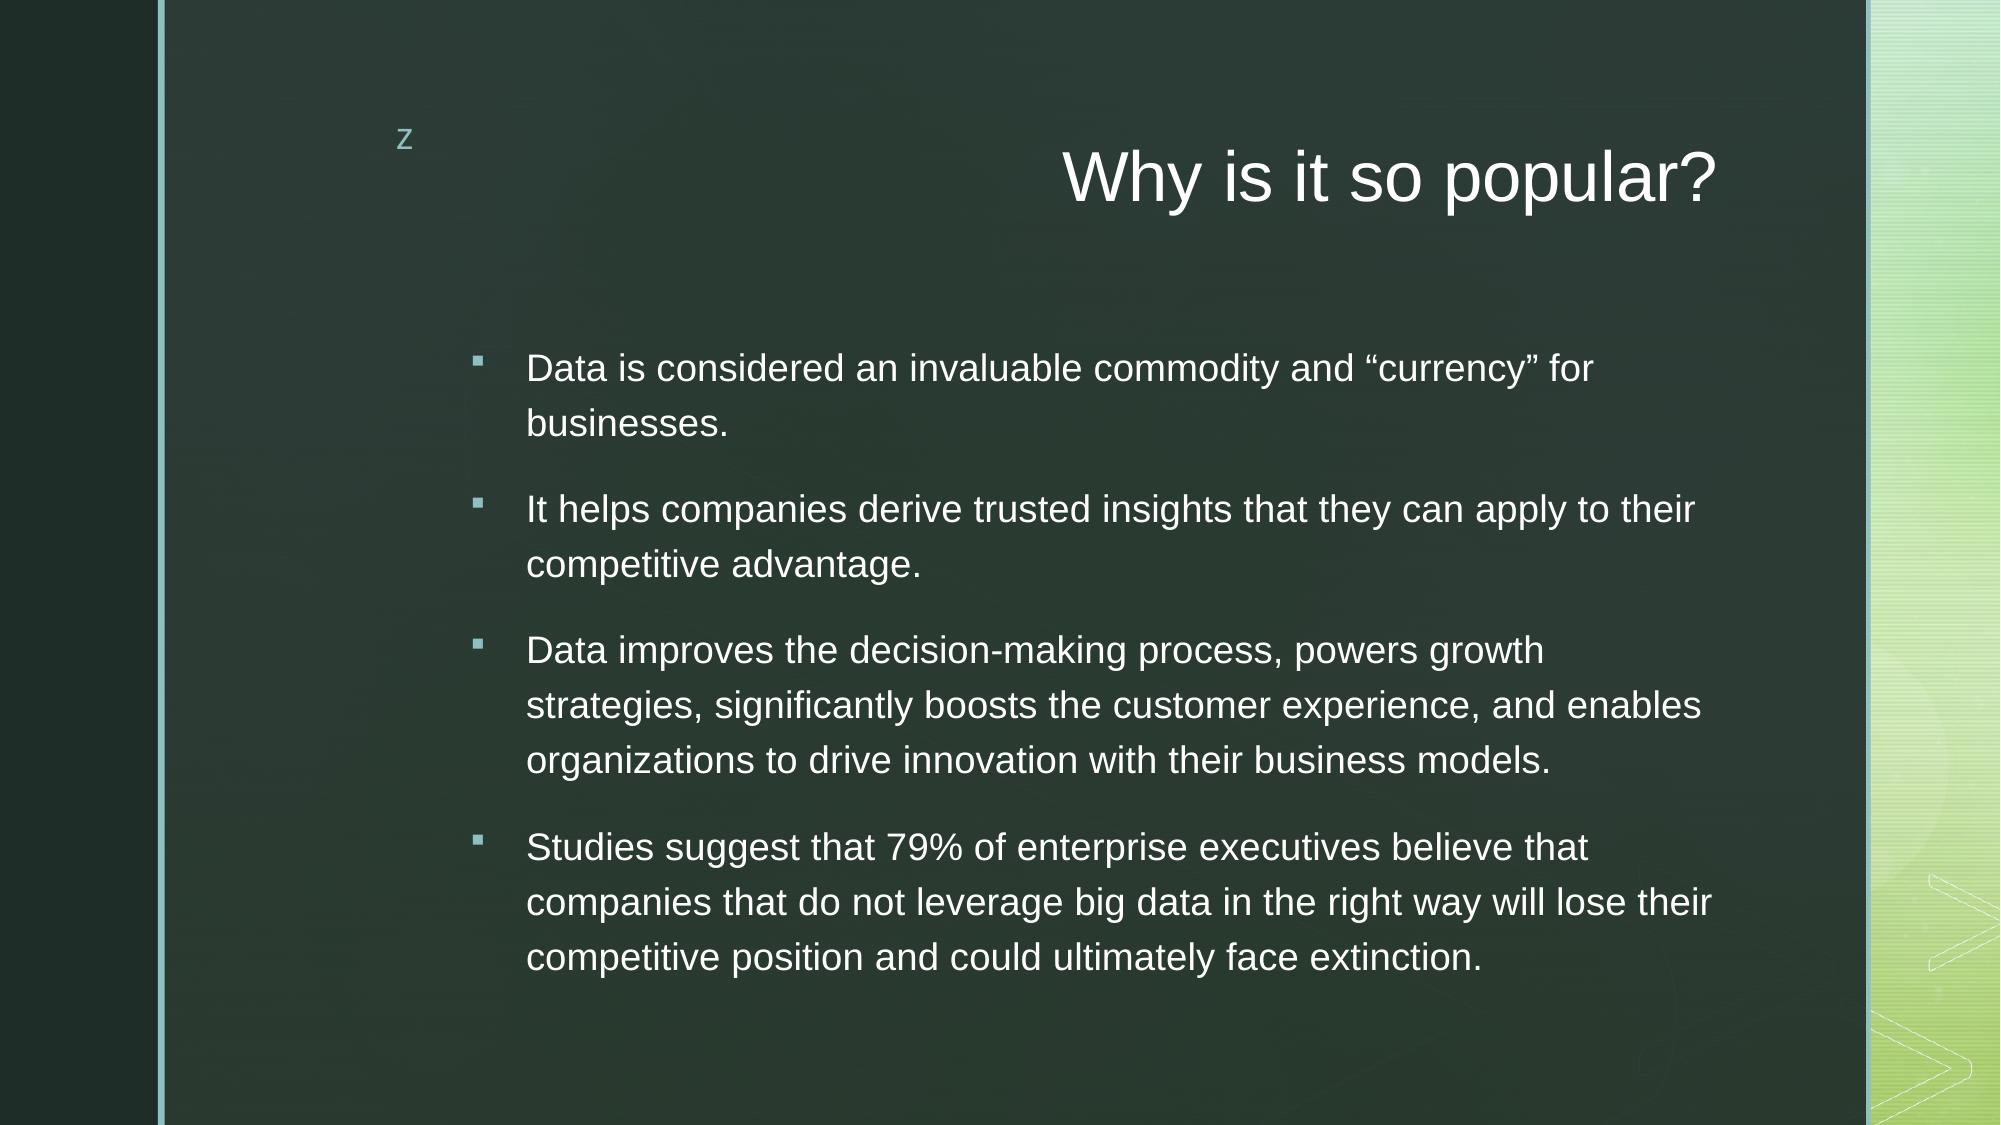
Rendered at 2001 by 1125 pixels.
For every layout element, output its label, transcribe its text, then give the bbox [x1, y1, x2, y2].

title Why is it so popular? [428, 132, 1734, 310]
picture [1871, 0, 2001, 1125]
list Data is considered an invaluable commodity and “currency” for businesses. It helps companies derive trusted insights that they can apply to their competitive advantage. Data improves the decision-making process, powers growth strategies, significantly boosts the customer experience, and enables organizations to drive innovation with their business models. Studies suggest that 79% of enterprise executives believe that companies that do not leverage big data in the right way will lose their competitive position and could ultimately face extinction. [454, 325, 1734, 999]
